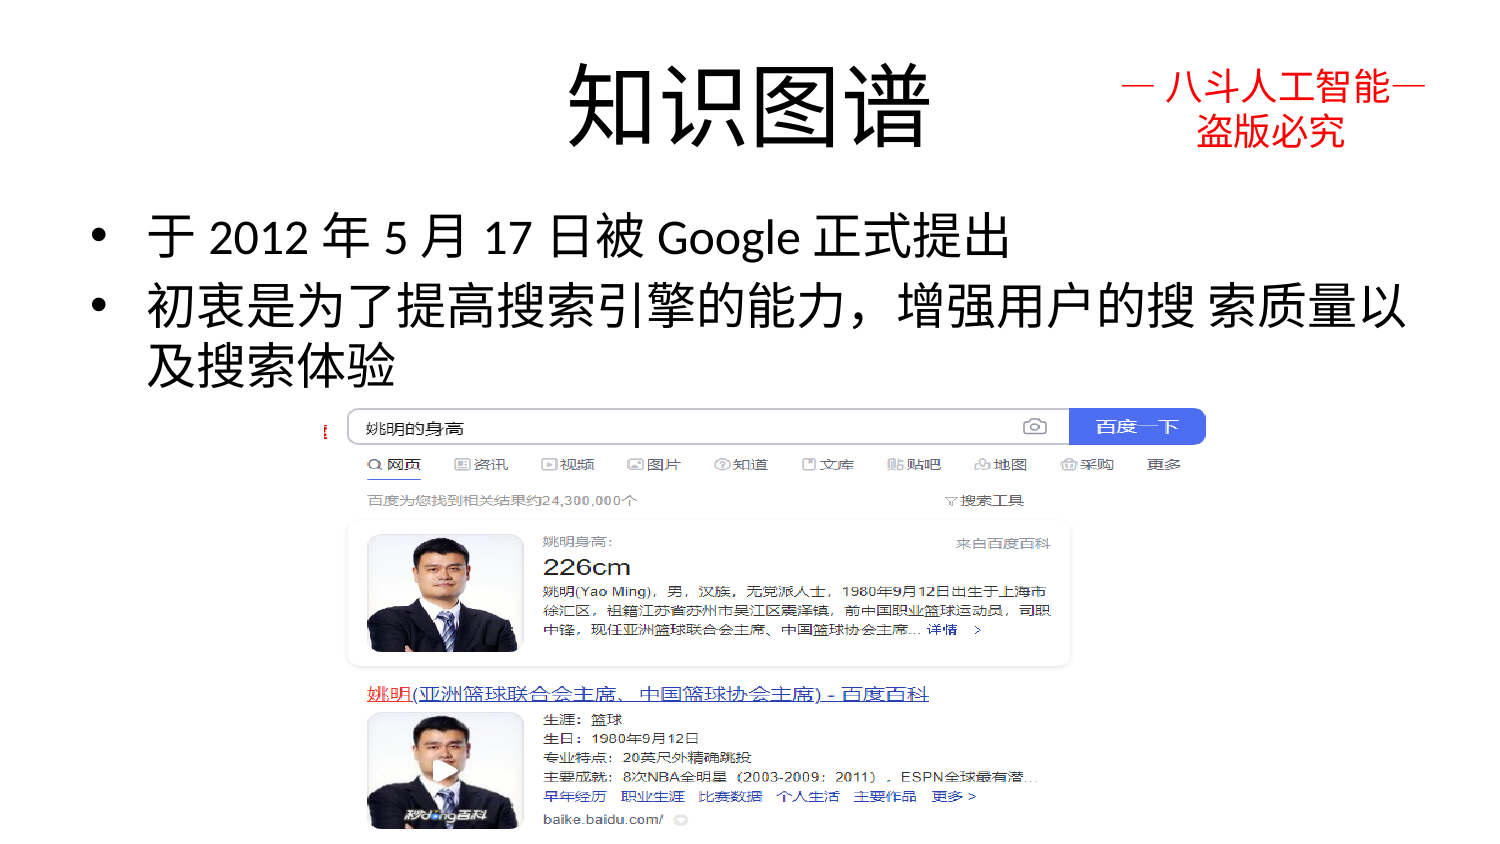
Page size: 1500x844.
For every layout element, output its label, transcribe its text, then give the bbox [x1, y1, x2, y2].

text_box —八斗人工智能— 盗版必究 [1104, 55, 1500, 161]
list 于2012年5月17日被Google正式提出 初衷是为了提高搜索引擎的能力，增强用户的搜 索质量以及搜索体验 [75, 196, 1425, 754]
picture [324, 403, 1211, 836]
title 知识图谱 [75, 33, 1425, 175]
